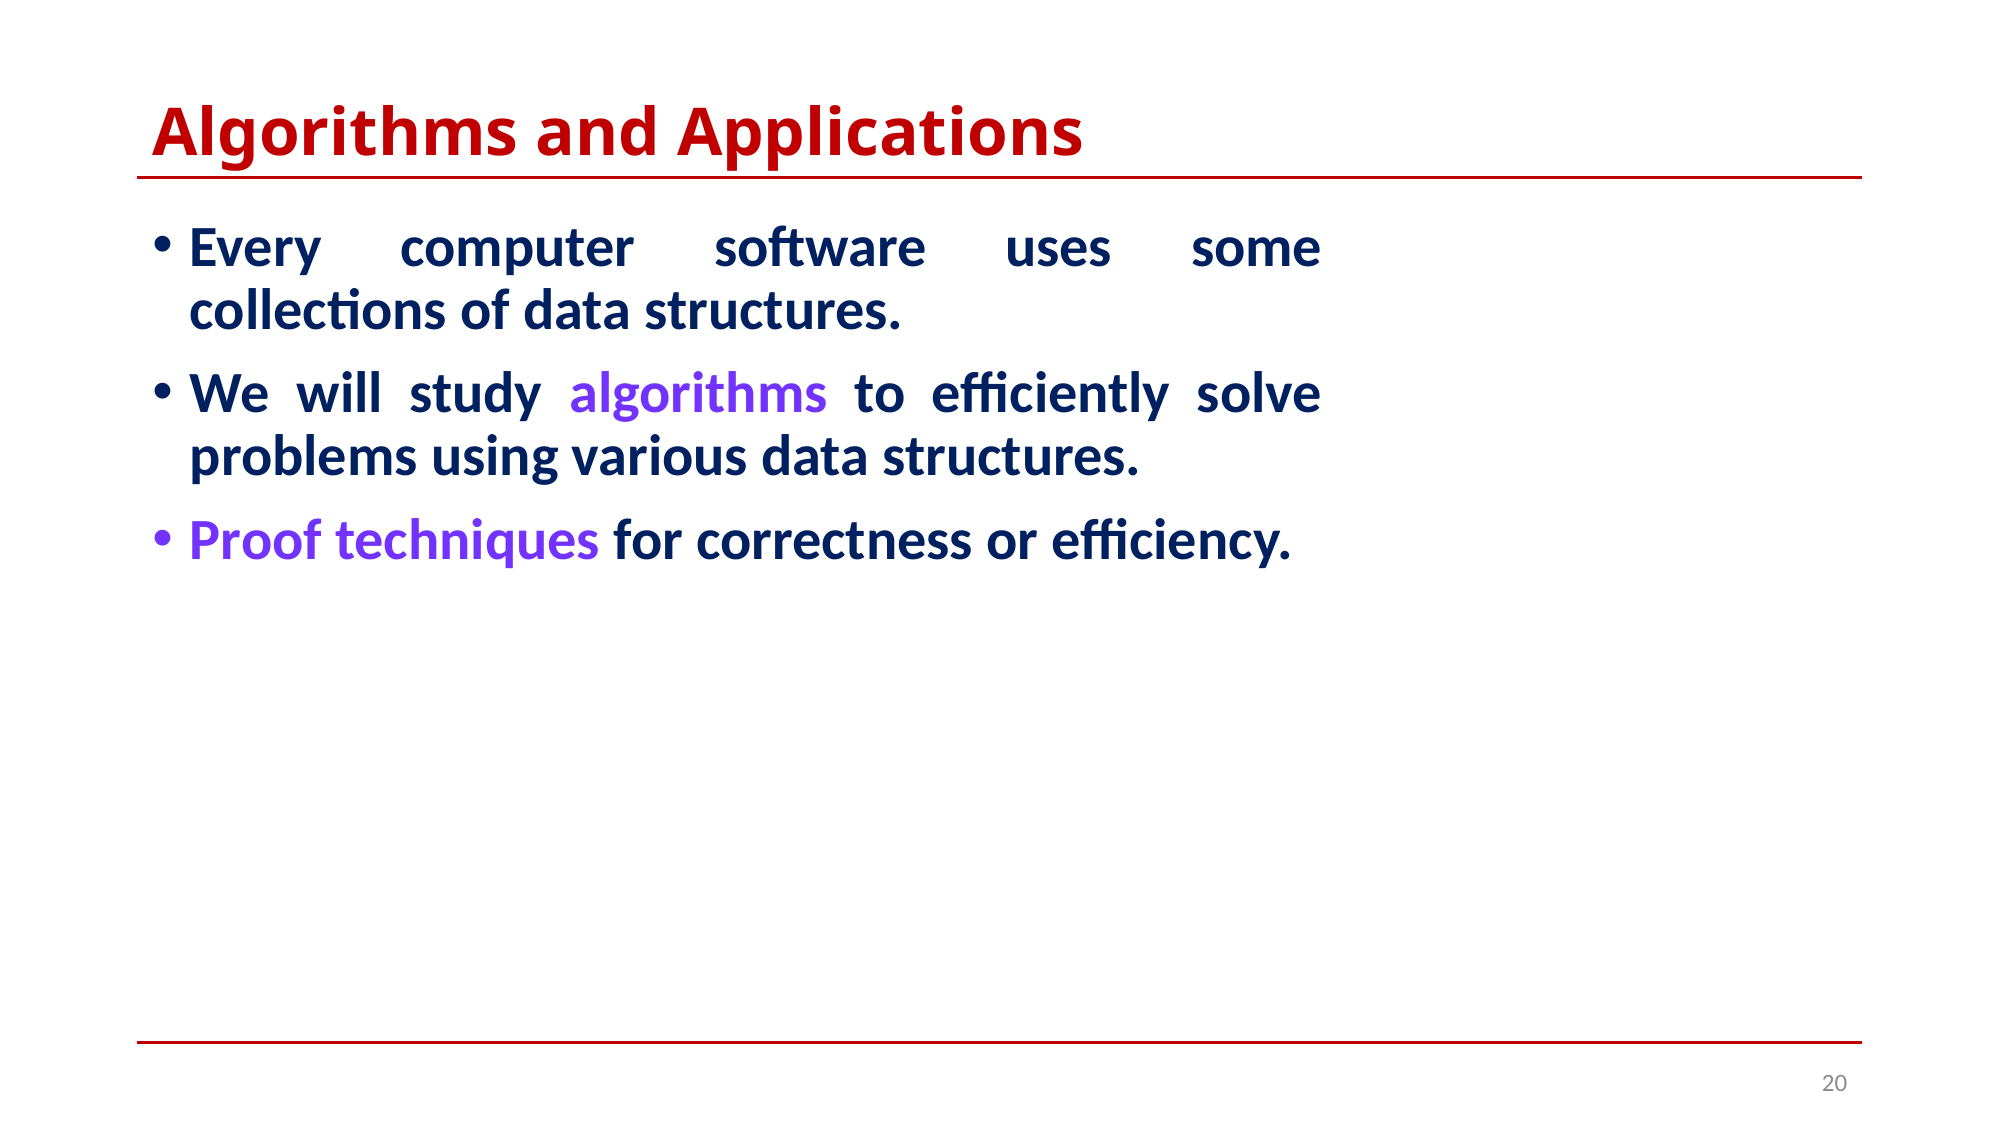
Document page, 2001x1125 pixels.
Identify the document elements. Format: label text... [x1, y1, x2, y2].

list Every computer software uses some collections of data structures. We will study algorithms to efficiently solve problems using various data structures. Proof techniques for correctness or efficiency. [137, 208, 1338, 1014]
title Algorithms and Applications [137, 90, 1863, 178]
slide_number 20 [1412, 1051, 1863, 1111]
